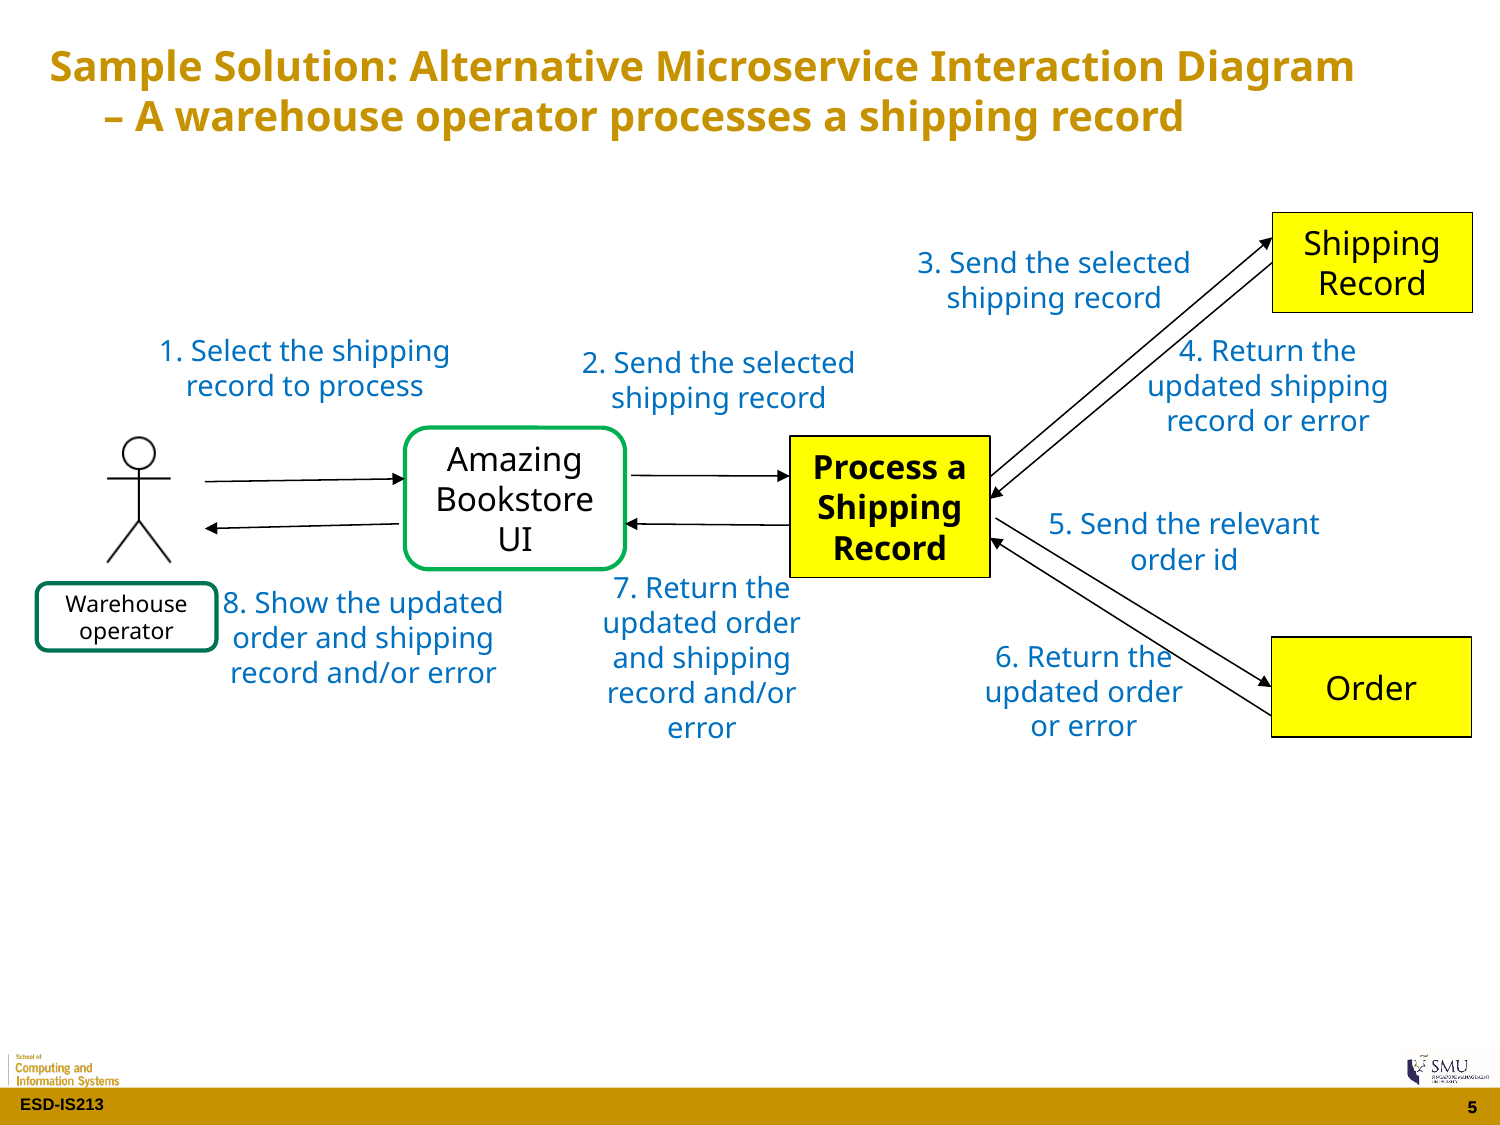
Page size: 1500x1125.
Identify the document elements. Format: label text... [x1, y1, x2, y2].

text_box Amazing Bookstore UI [404, 427, 626, 570]
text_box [989, 237, 1273, 261]
text_box 5. Send the relevant order id [1015, 498, 1354, 584]
text_box Warehouse operator [36, 583, 217, 651]
text_box 1. Select the shipping record to process [127, 324, 483, 410]
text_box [204, 478, 406, 482]
text_box Order [1271, 637, 1472, 738]
text_box 4. Return the updated shipping record or error [1278, 325, 1409, 445]
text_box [989, 537, 1272, 717]
text_box 3. Send the selected shipping record [898, 237, 987, 322]
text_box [995, 517, 1272, 537]
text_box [989, 262, 1273, 500]
text_box 8. Show the updated order and shipping record and/or error [204, 577, 523, 697]
text_box Process a Shipping Record [789, 435, 990, 578]
text_box Shipping Record [1272, 212, 1473, 313]
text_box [204, 523, 400, 529]
text_box 7. Return the updated order and shipping record and/or error [585, 562, 819, 752]
slide_number 5 [1434, 1089, 1493, 1125]
text_box 6. Return the updated order or error [969, 630, 1199, 751]
picture [104, 427, 176, 570]
picture [1401, 1046, 1500, 1087]
text_box 2. Send the selected shipping record [562, 337, 876, 423]
title Sample Solution: Alternative Microservice Interaction Diagram – A warehouse operator processes a shipping record [34, 32, 1466, 149]
